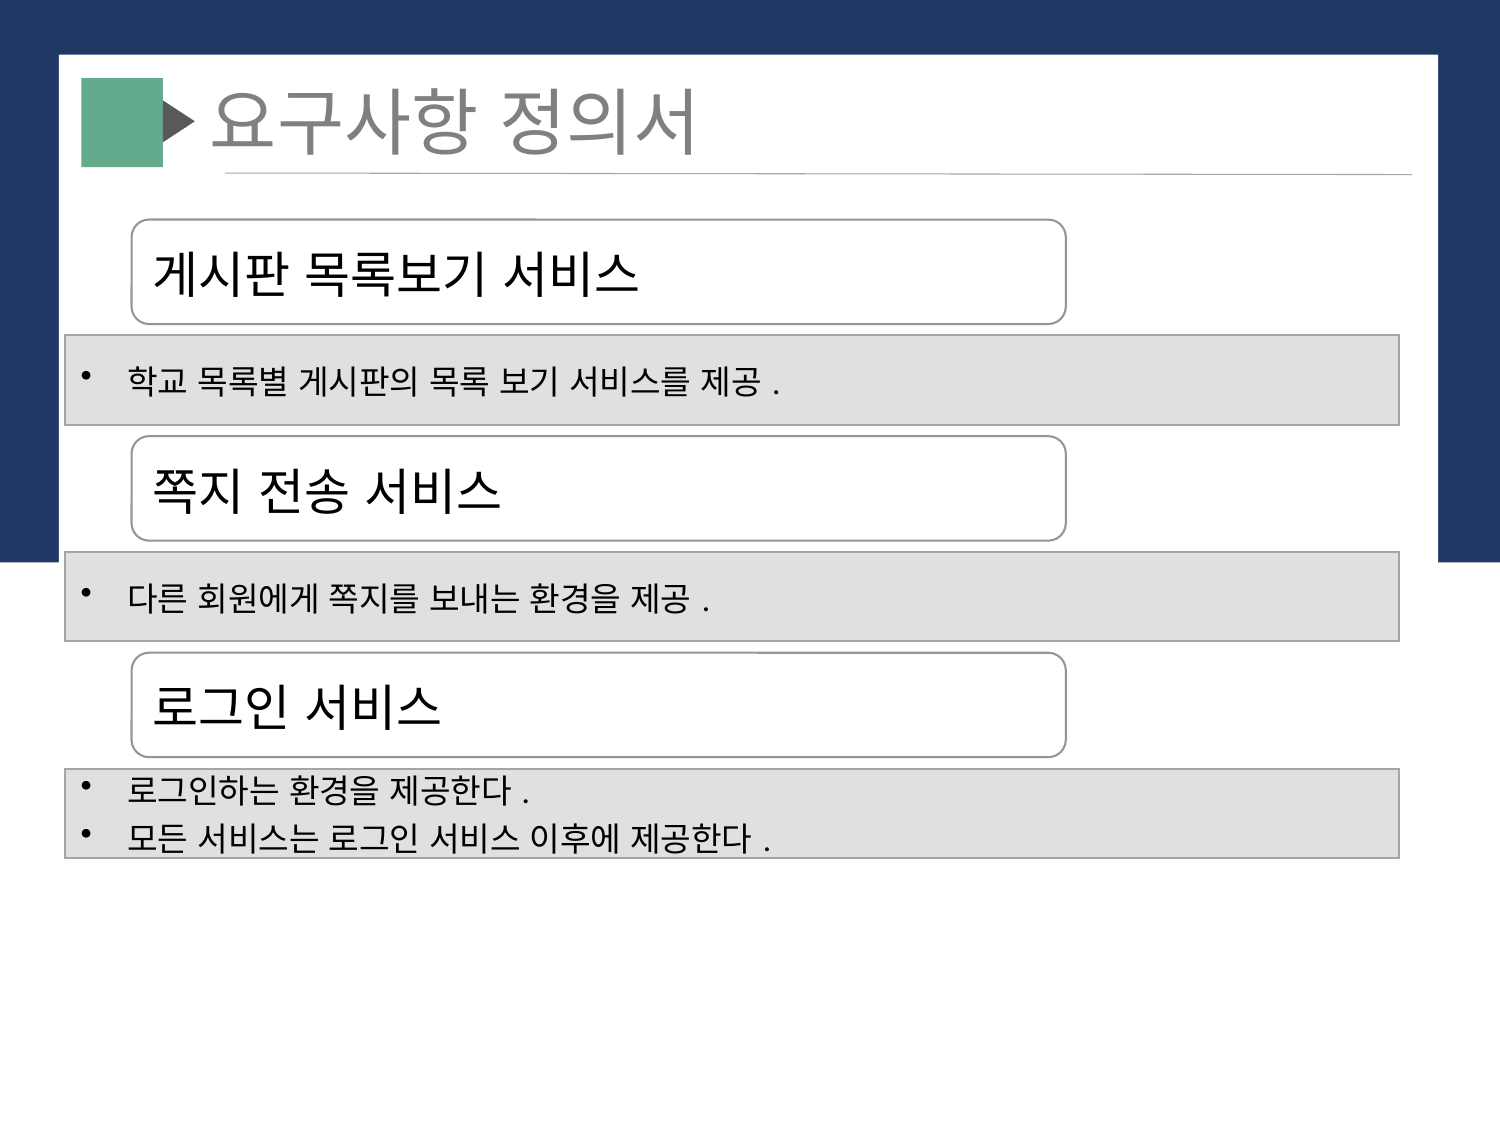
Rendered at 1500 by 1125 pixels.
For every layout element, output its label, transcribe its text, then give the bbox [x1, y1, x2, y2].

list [64, 208, 1400, 858]
title 요구사항 정의서 [194, 78, 1413, 174]
